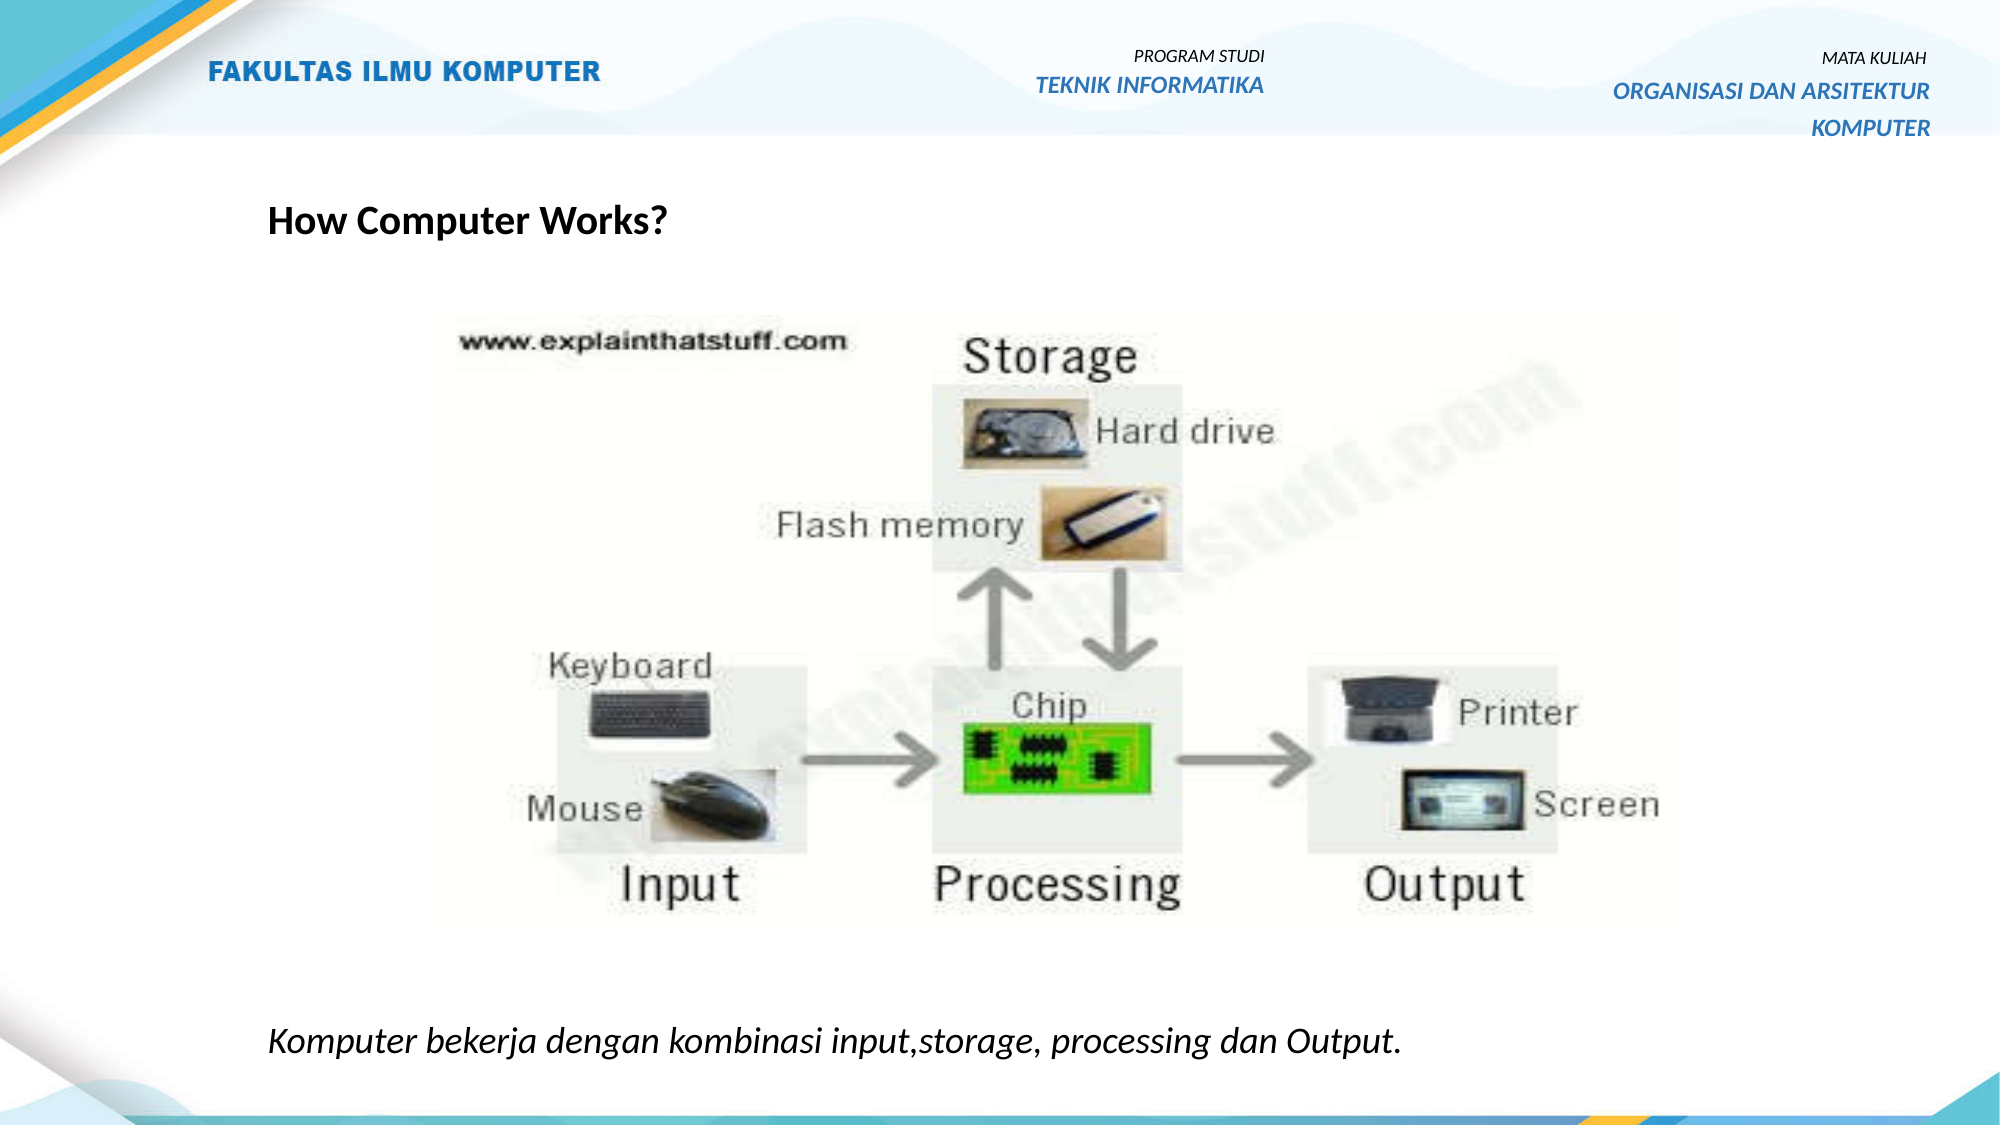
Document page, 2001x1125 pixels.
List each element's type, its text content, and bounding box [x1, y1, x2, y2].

text_box [0, 0, 2000, 1125]
text_box MATA KULIAH ORGANISASI DAN ARSITEKTUR KOMPUTER [1611, 38, 1933, 110]
text_box [433, 315, 1684, 925]
text_box Komputer bekerja dengan kombinasi input,storage, processing dan Output. [265, 1012, 1414, 1054]
text_box PROGRAM STUDI TEKNIK INFORMATIKA [1033, 40, 1272, 90]
text_box How Computer Works? [265, 188, 677, 234]
